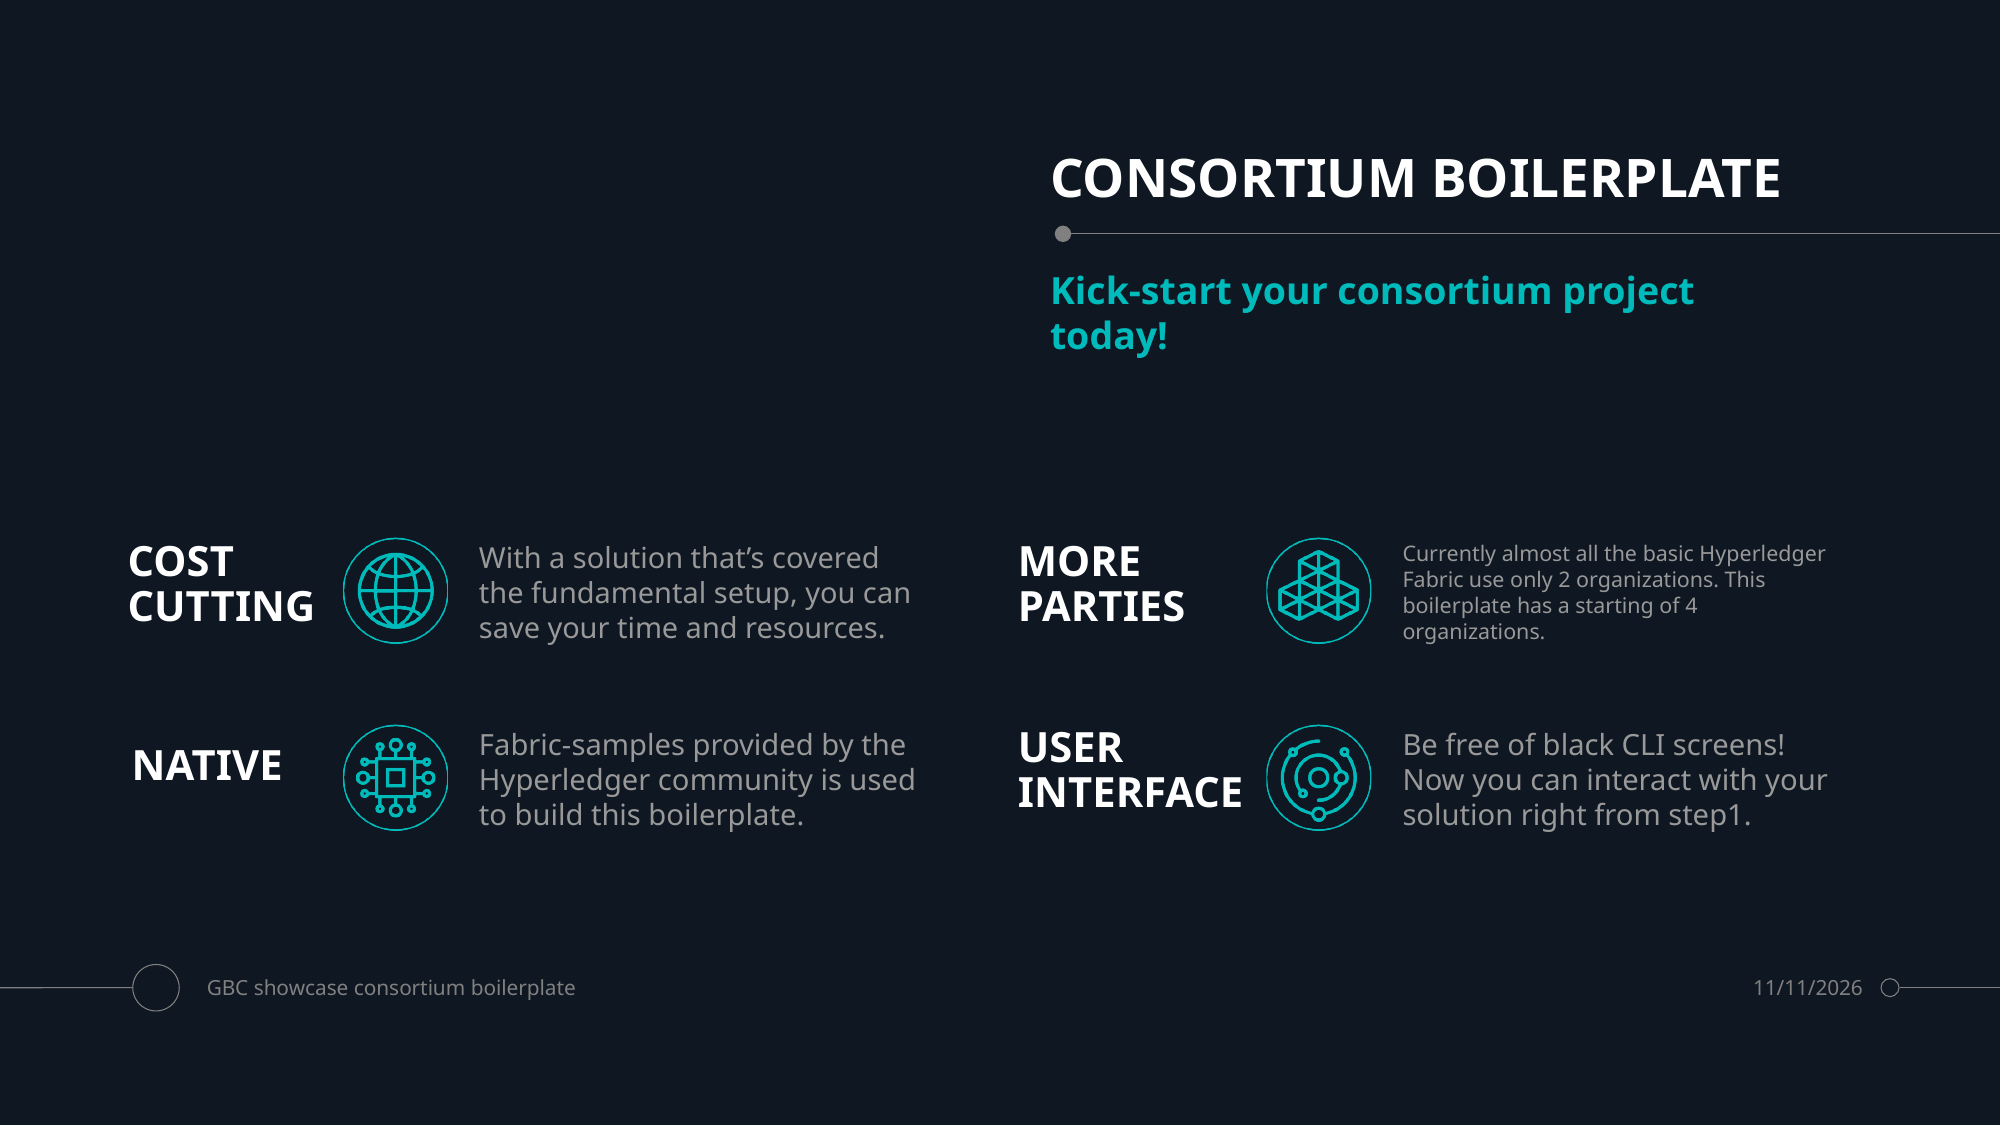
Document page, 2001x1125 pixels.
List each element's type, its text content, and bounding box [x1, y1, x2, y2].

list Fabric-samples provided by the Hyperledger community is used to build this boilerplate. [479, 726, 918, 832]
list USER INTERFACE [1017, 726, 1259, 832]
picture [342, 723, 448, 832]
title CONSORTIUM BOILERPLATE [1049, 116, 1788, 210]
list COST CUTTING [127, 539, 335, 645]
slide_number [1643, 964, 1863, 1014]
list Currently almost all the basic Hyperledger Fabric use only 2 organizations. This boilerplate has a starting of 4 organizations. [1402, 539, 1841, 645]
picture [342, 536, 448, 645]
footer GBC showcase consortium boilerplate [191, 964, 671, 1014]
list Kick-start your consortium project today! [1049, 266, 1784, 361]
list MORE PARTIES [1017, 539, 1259, 645]
picture [1266, 536, 1372, 645]
list With a solution that’s covered the fundamental setup, you can save your time and resources. [479, 539, 918, 645]
picture [1266, 723, 1372, 832]
list Be free of black CLI screens! Now you can interact with your solution right from step1. [1402, 726, 1841, 832]
list NATIVE [131, 744, 330, 850]
